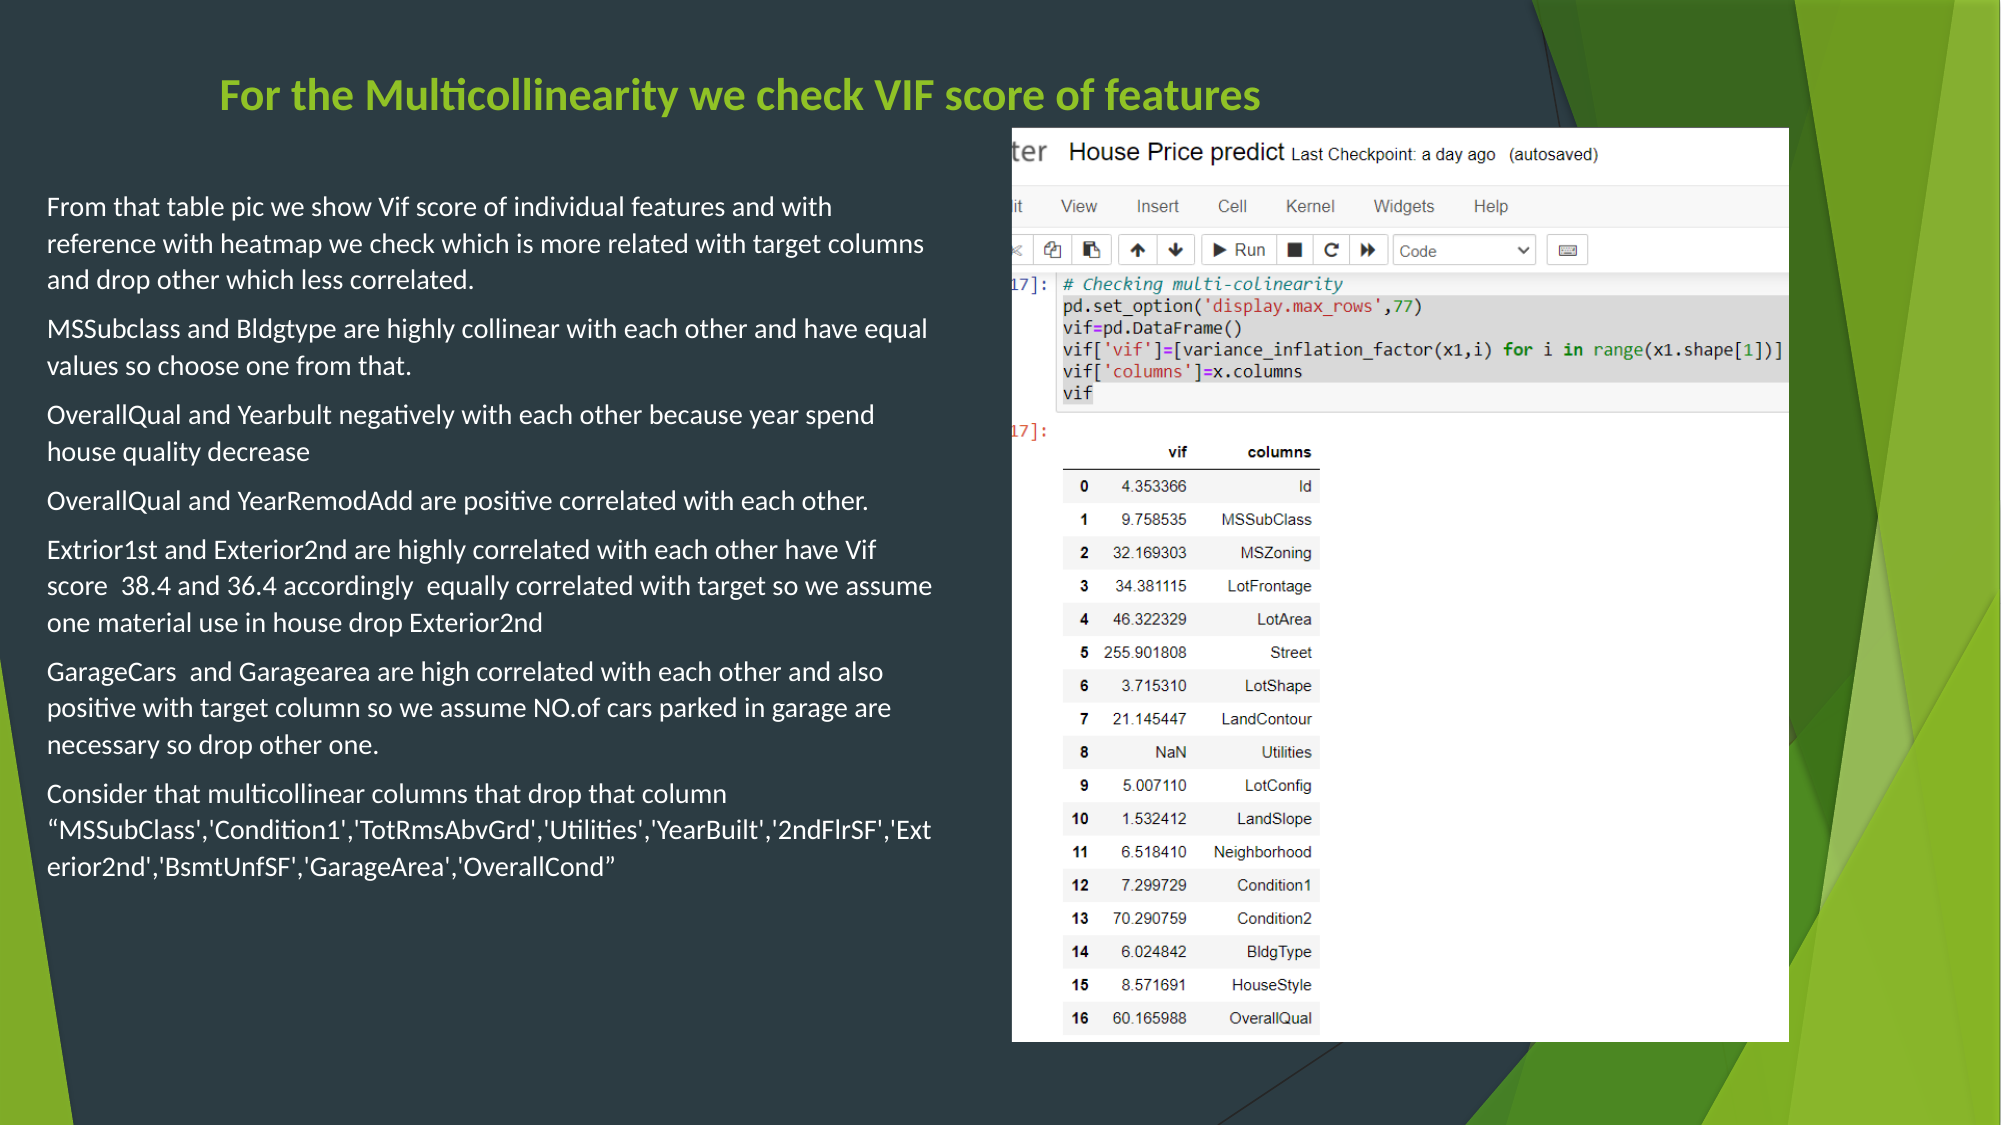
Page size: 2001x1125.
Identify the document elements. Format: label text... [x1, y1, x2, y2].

title For the Multicollinearity we check VIF score of features [54, 15, 1281, 128]
picture [1011, 126, 1792, 1043]
list From that table pic we show Vif score of individual features and with reference with heatmap we check which is more related with target columns and drop other which less correlated. MSSubclass and Bldgtype are highly collinear with each other and have equal values so choose one from that. OverallQual and Yearbult negatively with each other because year spend house quality decrease OverallQual and YearRemodAdd are positive correlated with each other. Extrior1st and Exterior2nd are highly correlated with each other have Vif score 38.4 and 36.4 accordingly equally correlated with target so we assume one material use in house drop Exterior2nd GarageCars and Garagearea are high correlated with each other and also positive with target column so we assume NO.of cars parked in garage are necessary so drop other one. Consider that multicollinear columns that drop that column “MSSubClass','Condition1','TotRmsAbvGrd','Utilities','YearBuilt','2ndFlrSF','Exterior2nd','BsmtUnfSF','GarageArea','OverallCond” [31, 178, 950, 894]
text_box [1139, 96, 1985, 1125]
